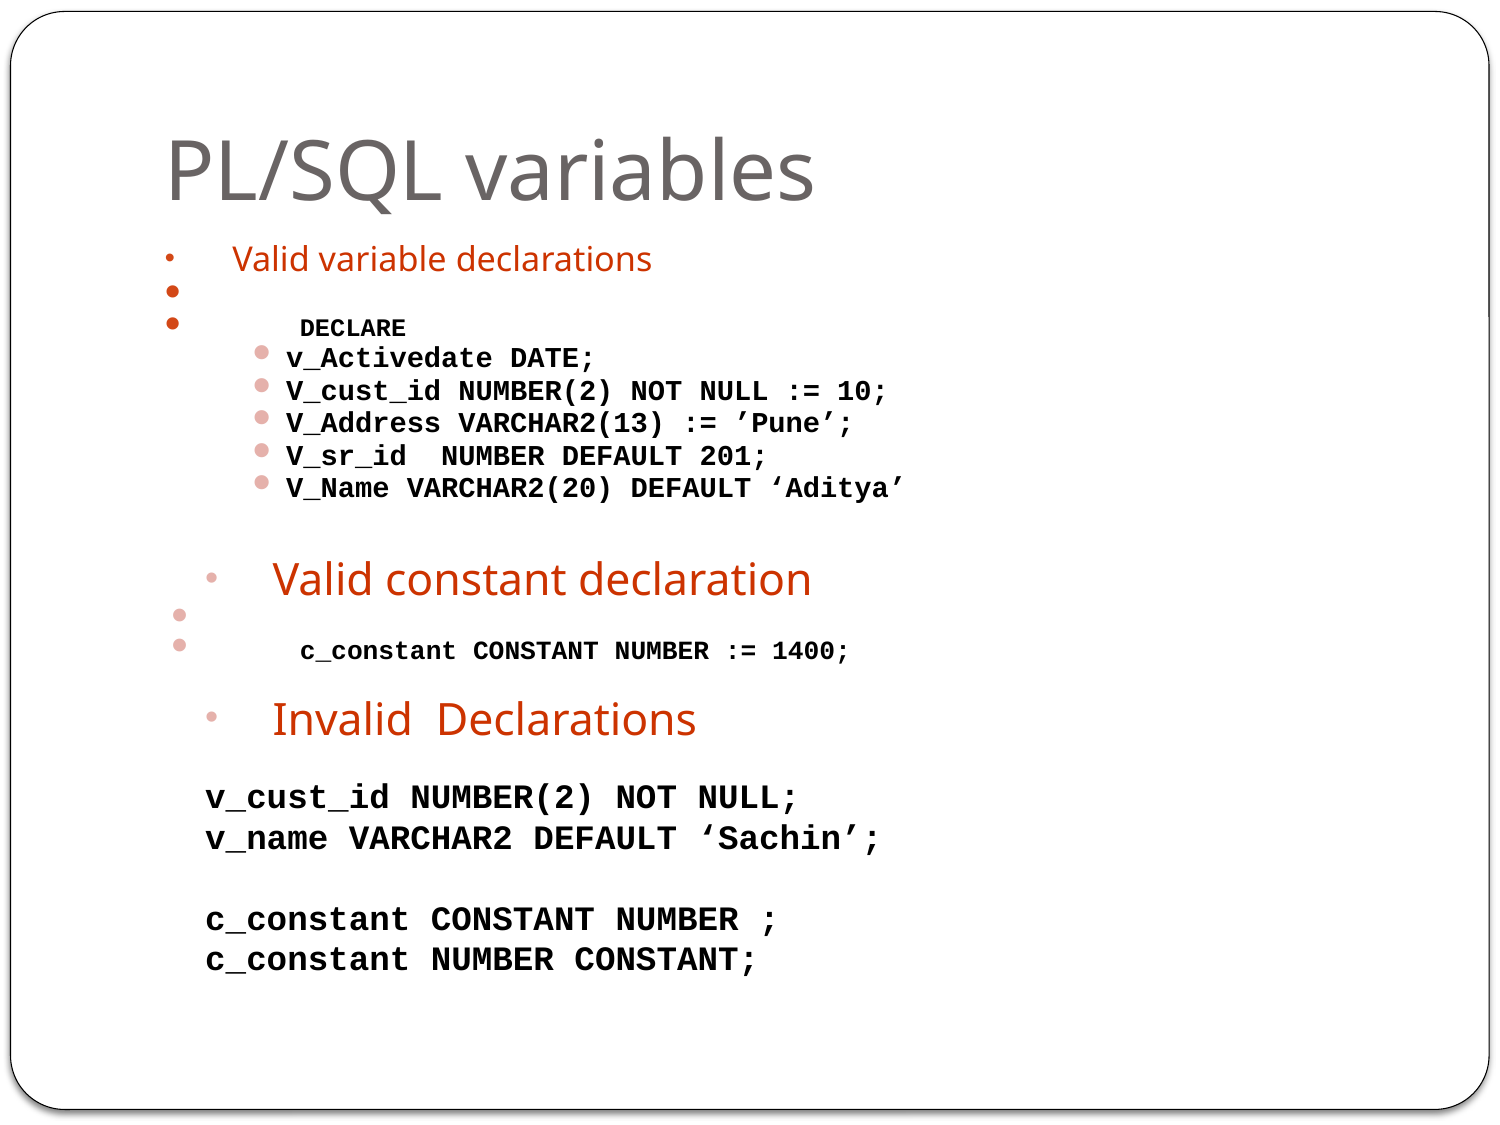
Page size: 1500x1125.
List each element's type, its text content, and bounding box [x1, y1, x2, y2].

title PL/SQL variables [150, 45, 1425, 233]
list Valid variable declarations DECLARE v_Activedate DATE; V_cust_id NUMBER(2) NOT NULL := 10; V_Address VARCHAR2(13) := ’Pune’; V_sr_id NUMBER DEFAULT 201; V_Name VARCHAR2(20) DEFAULT ‘Aditya’ Valid constant declaration c_constant CONSTANT NUMBER := 1400; Invalid Declarations v_cust_id NUMBER(2) NOT NULL; v_name VARCHAR2 DEFAULT ‘Sachin’; c_constant CONSTANT NUMBER ; c_constant NUMBER CONSTANT; [150, 237, 1425, 988]
